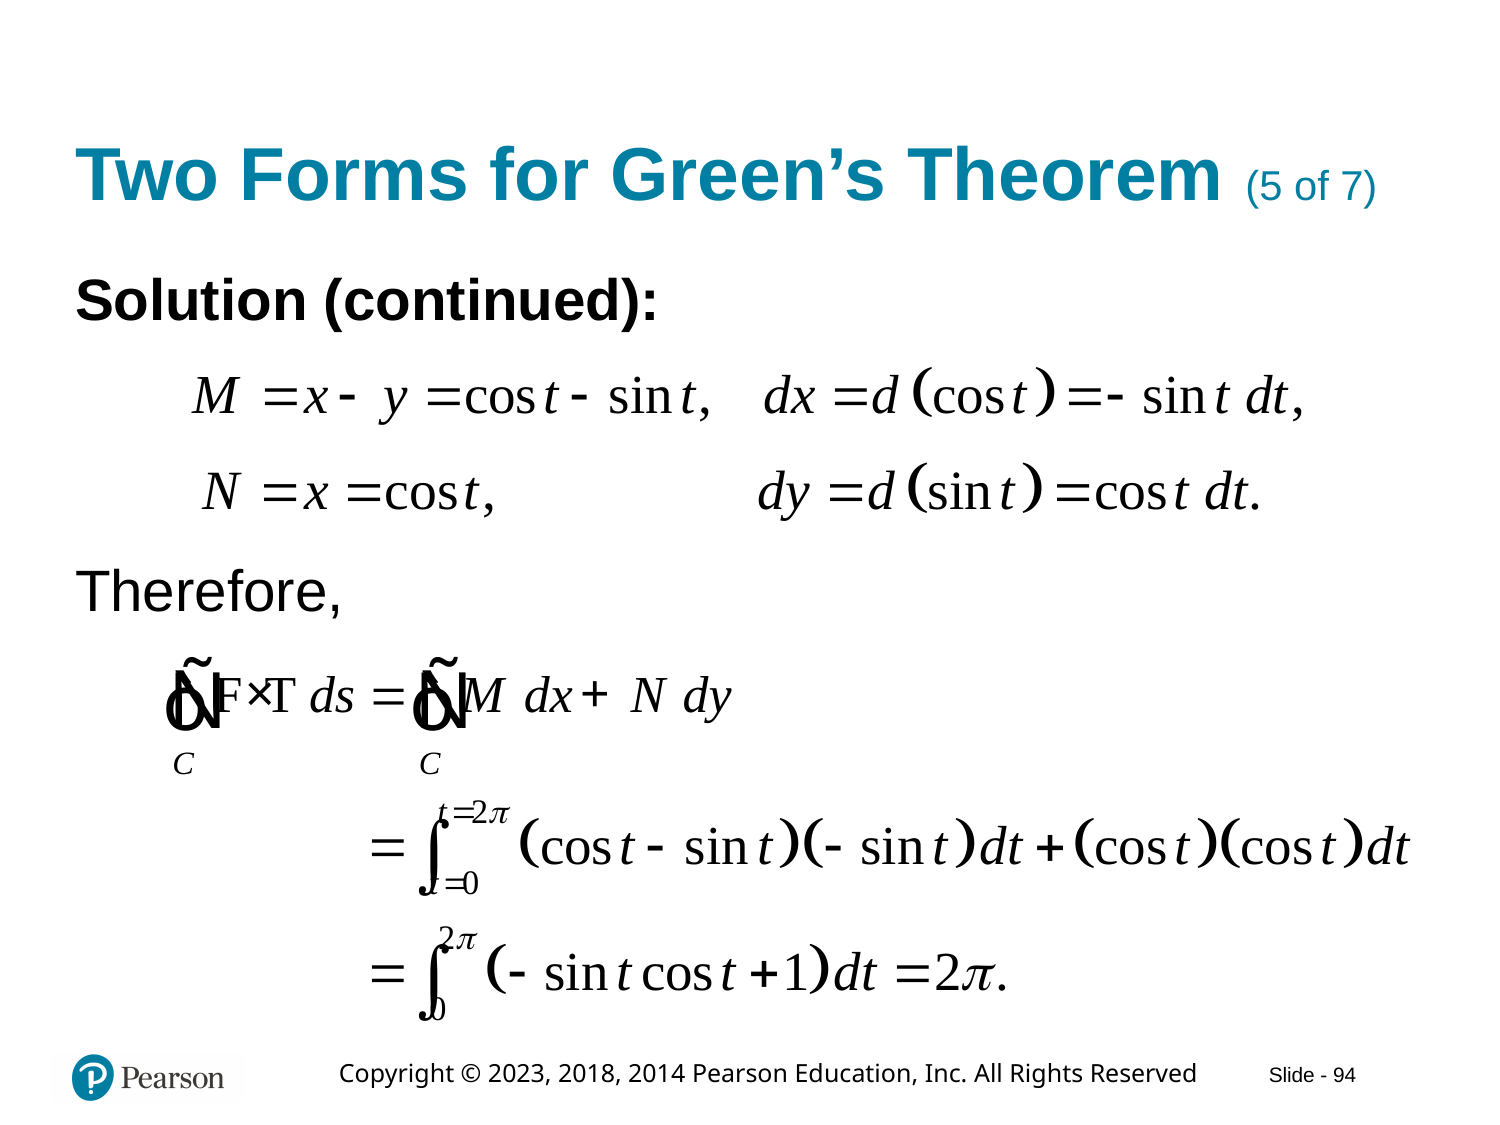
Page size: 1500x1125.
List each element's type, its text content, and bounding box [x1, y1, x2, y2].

title Two Forms for Green’s Theorem (5 of 7) [75, 35, 1425, 216]
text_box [158, 651, 738, 782]
list Solution (continued): [75, 262, 700, 350]
picture [51, 1053, 245, 1102]
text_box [187, 362, 1309, 437]
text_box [362, 790, 1417, 902]
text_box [195, 458, 1264, 534]
list Therefore, [75, 553, 375, 637]
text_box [362, 916, 1012, 1027]
